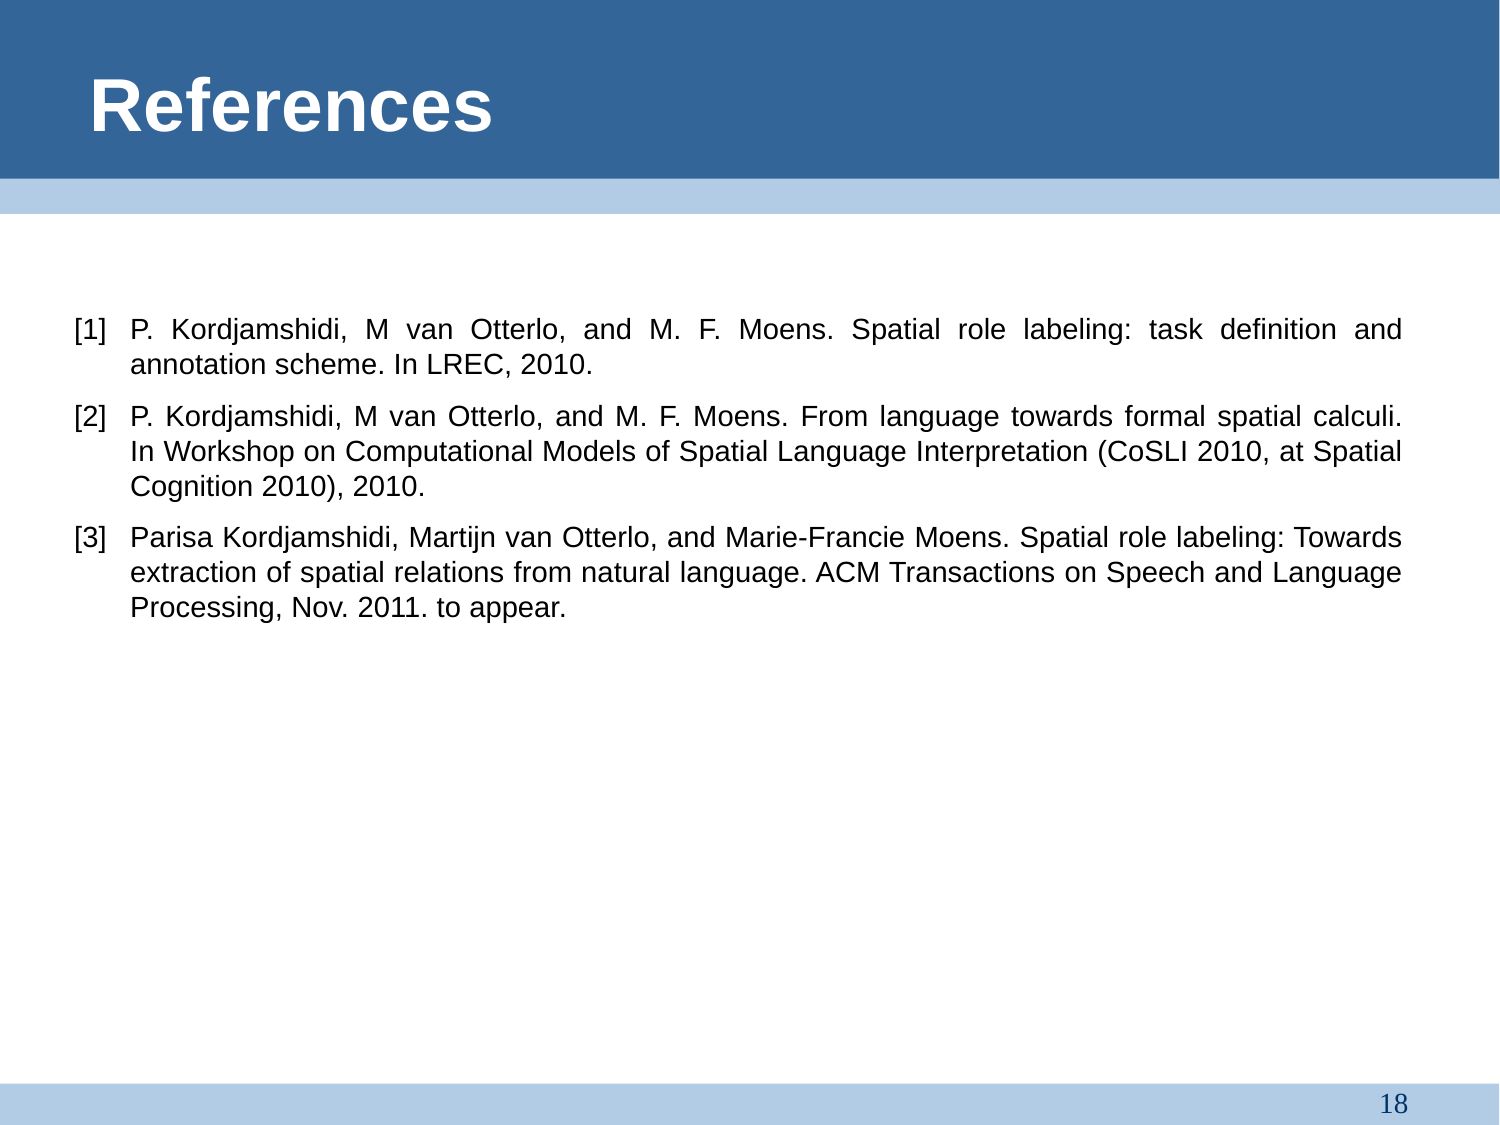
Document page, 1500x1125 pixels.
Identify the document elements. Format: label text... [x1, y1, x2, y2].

title References [75, 42, 1436, 161]
list [1] P. Kordjamshidi, M van Otterlo, and M. F. Moens. Spatial role labeling: task deﬁnition and annotation scheme. In LREC, 2010. [2] P. Kordjamshidi, M van Otterlo, and M. F. Moens. From language towards formal spatial calculi. In Workshop on Computational Models of Spatial Language Interpretation (CoSLI 2010, at Spatial Cognition 2010), 2010. [3] Parisa Kordjamshidi, Martijn van Otterlo, and Marie-Francie Moens. Spatial role labeling: Towards extraction of spatial relations from natural language. ACM Transactions on Speech and Language Processing, Nov. 2011. to appear. [59, 302, 1420, 1063]
slide_number 18 [1074, 1076, 1424, 1125]
